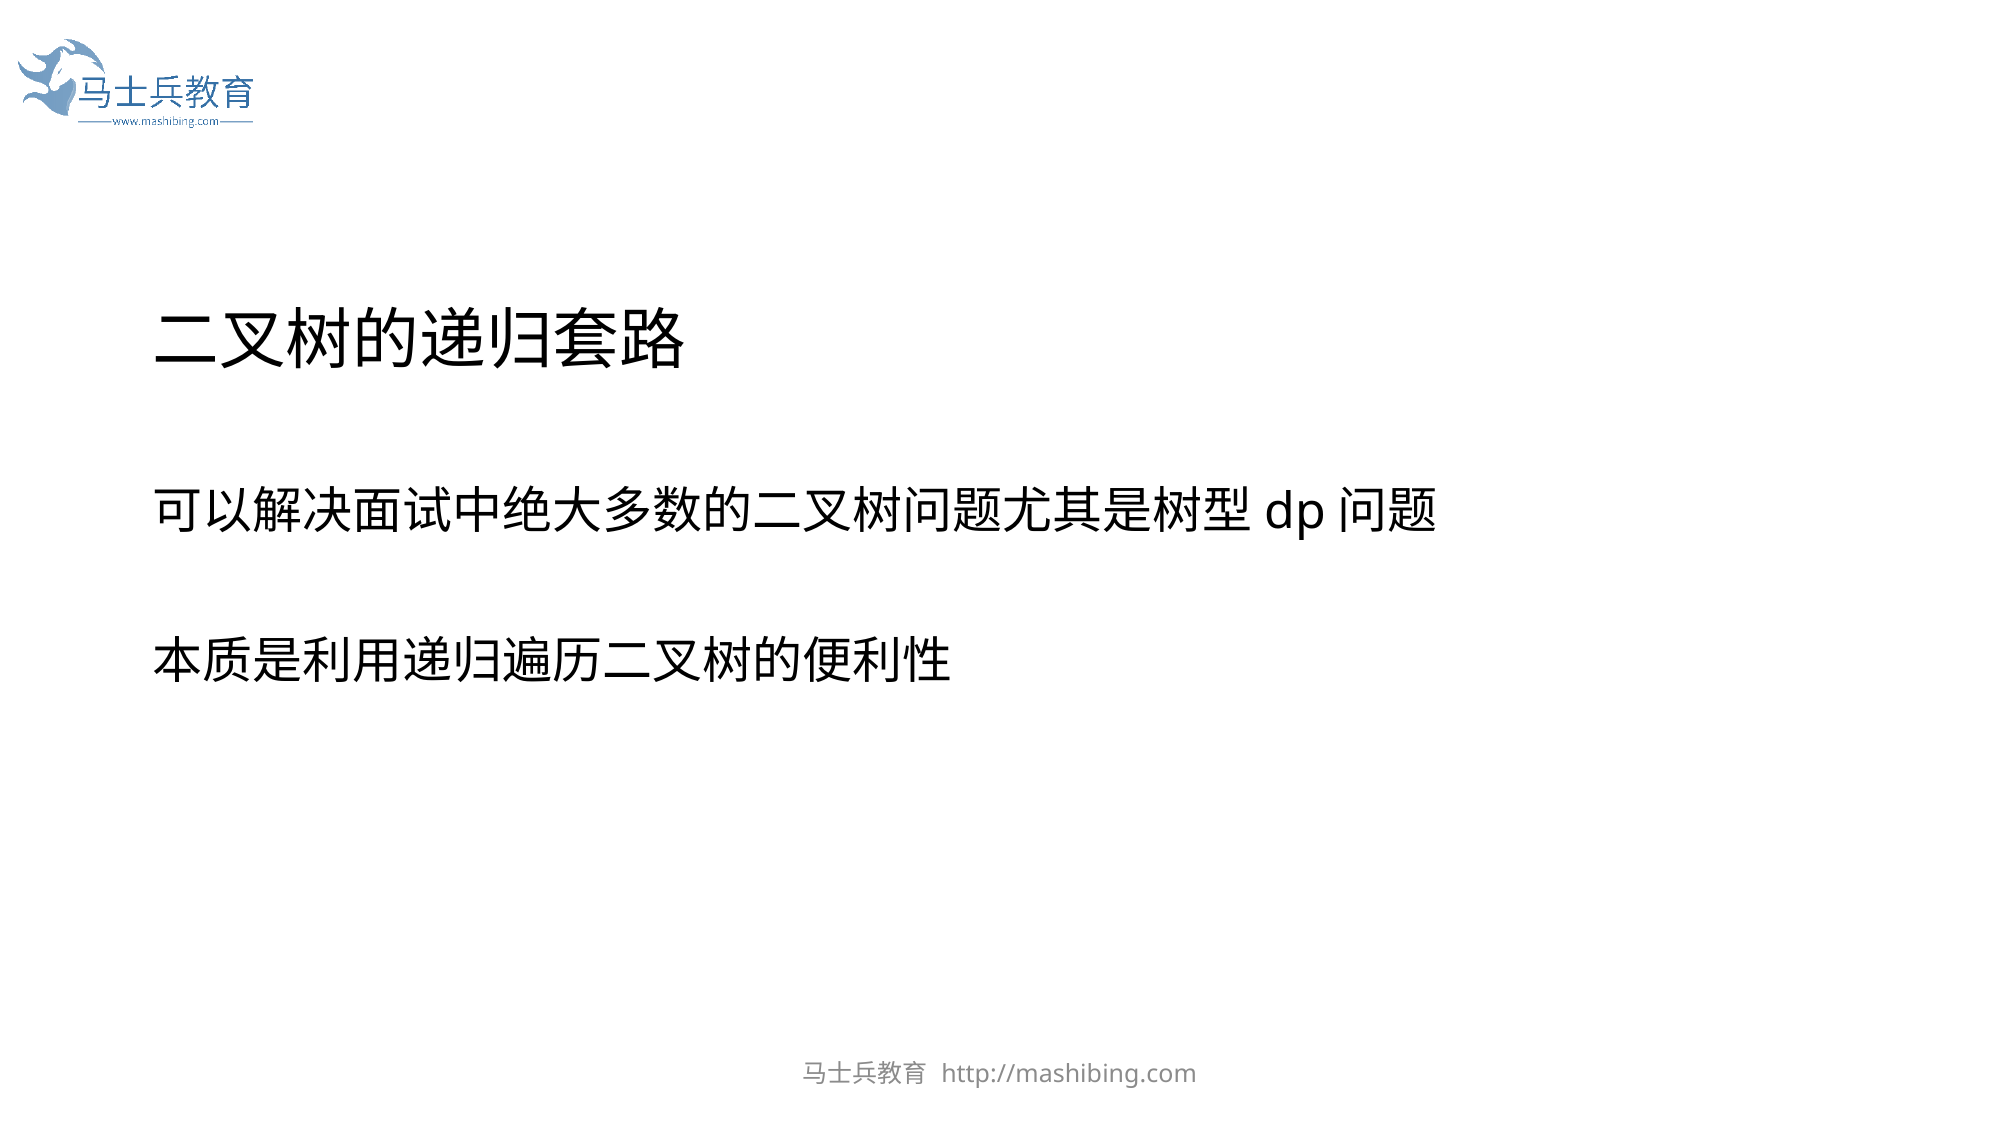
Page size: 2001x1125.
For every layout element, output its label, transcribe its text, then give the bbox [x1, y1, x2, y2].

list 可以解决面试中绝大多数的二叉树问题尤其是树型dp问题 本质是利用递归遍历二叉树的便利性 [137, 477, 1863, 960]
title 二叉树的递归套路 [137, 205, 1863, 477]
footer 马士兵教育 http://mashibing.com [662, 1042, 1338, 1103]
picture [7, 5, 276, 177]
